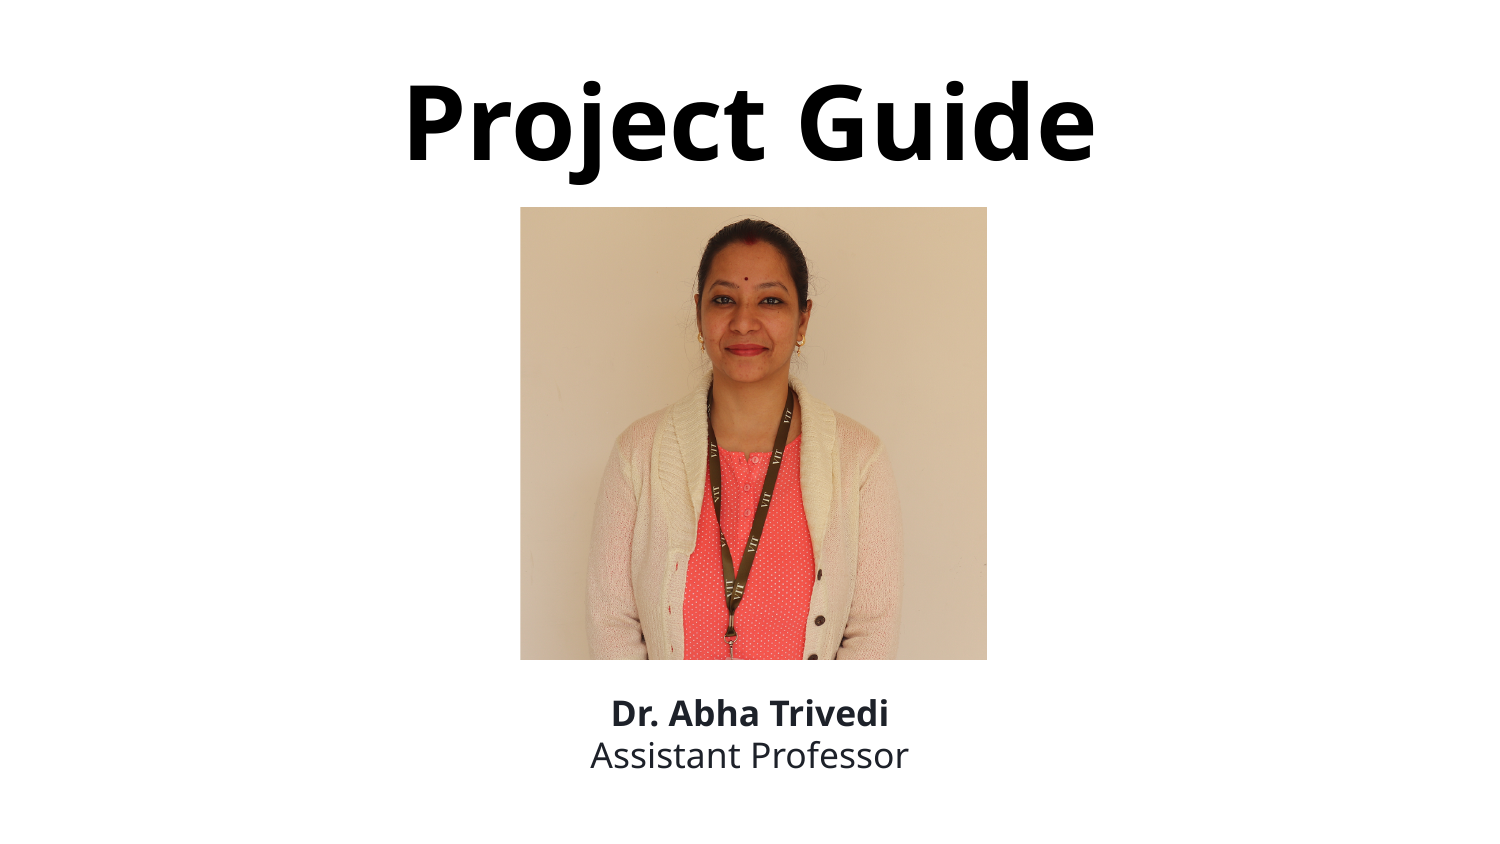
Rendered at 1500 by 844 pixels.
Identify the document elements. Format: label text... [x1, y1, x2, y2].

title Project Guide [103, 44, 1397, 208]
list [520, 207, 992, 660]
text_box Dr. Abha Trivedi Assistant Professor [508, 685, 992, 799]
